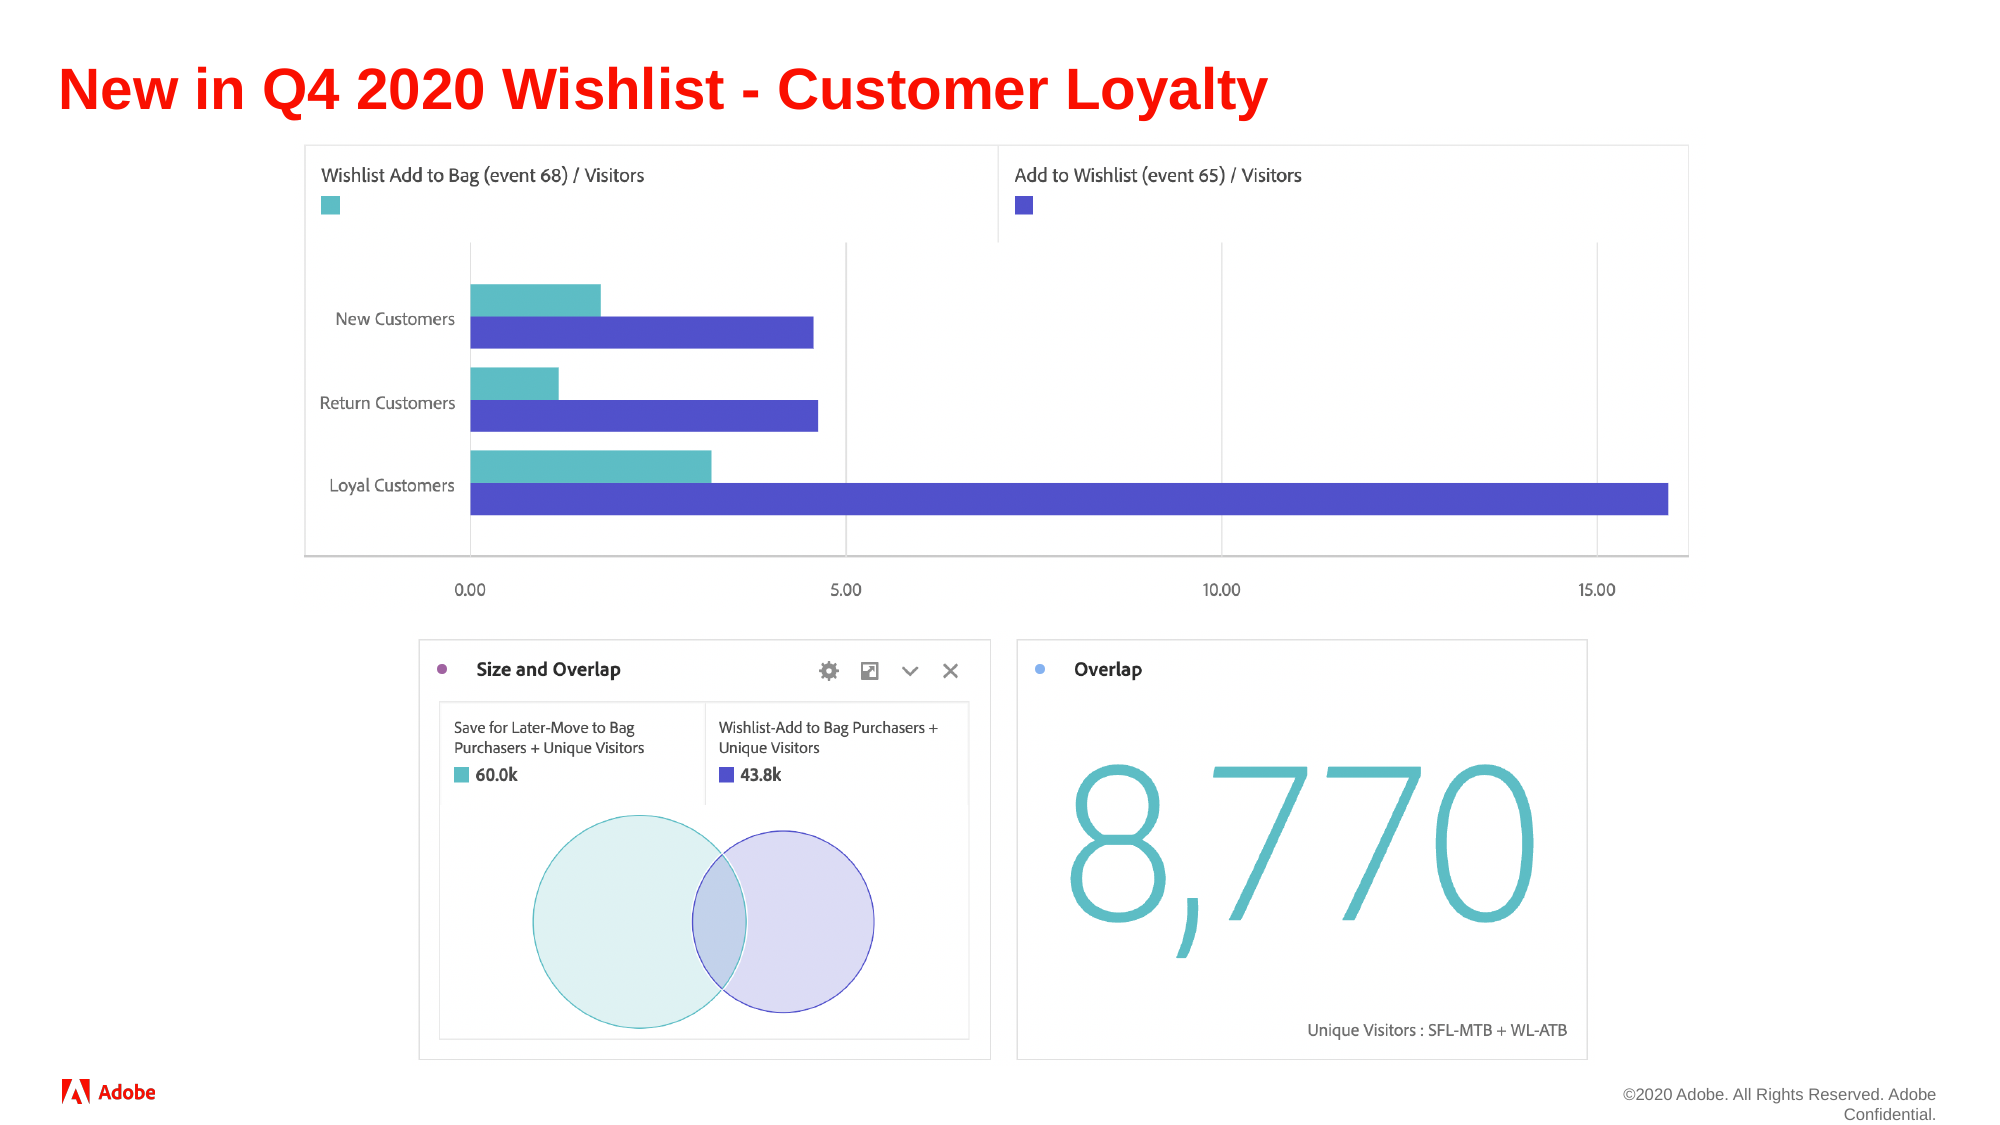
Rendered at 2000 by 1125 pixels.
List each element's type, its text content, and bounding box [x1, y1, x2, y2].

picture [412, 629, 1595, 1066]
picture [62, 1079, 155, 1104]
picture [293, 127, 1706, 615]
title New in Q4 2020 Wishlist - Customer Loyalty [50, 51, 1936, 158]
